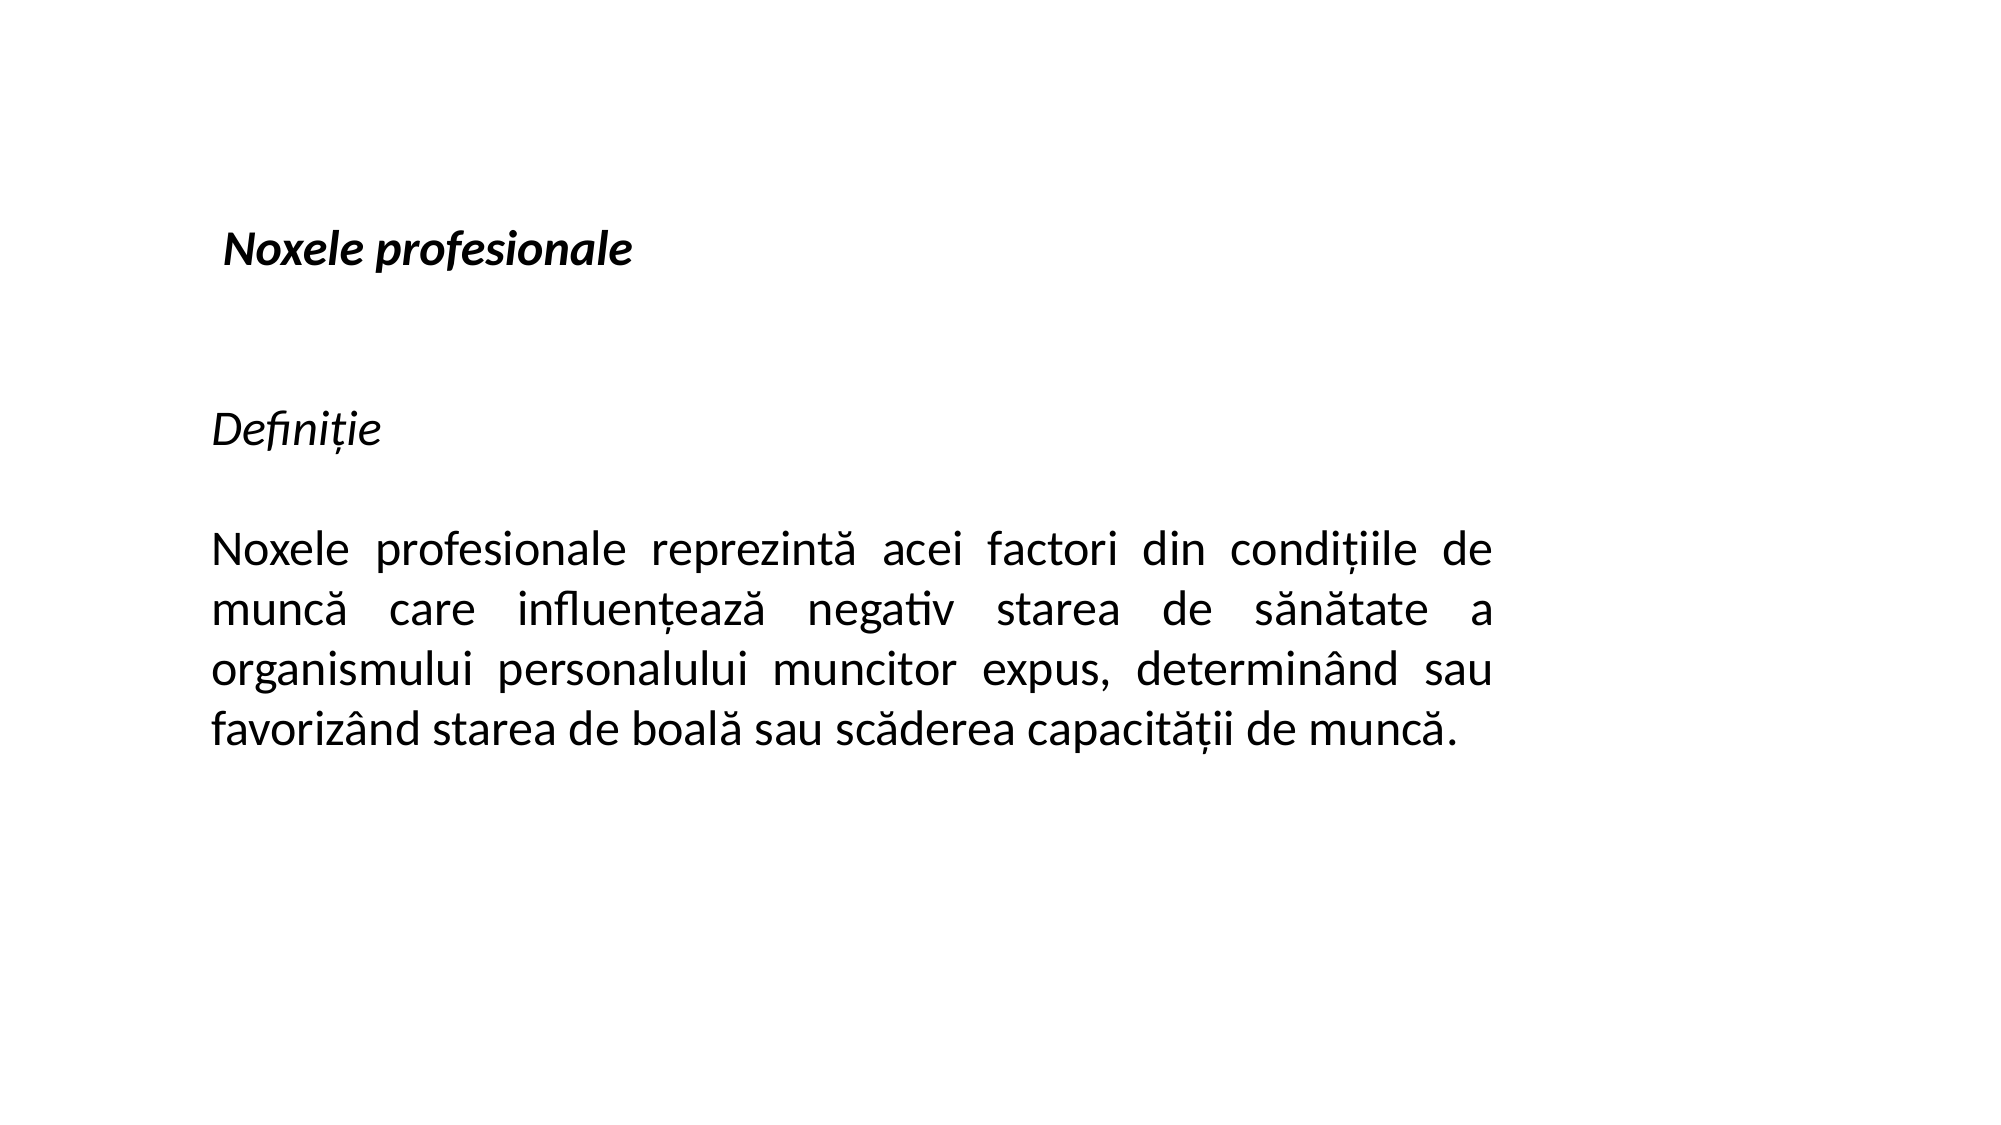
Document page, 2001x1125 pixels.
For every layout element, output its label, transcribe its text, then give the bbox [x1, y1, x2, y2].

text_box Noxele profesionale Definiţie Noxele profesionale reprezintă acei factori din condiţiile de muncă care influenţează negativ starea de sănătate a organismului personalului muncitor expus, determinând sau favorizând starea de boală sau scăderea capacităţii de muncă. [196, 208, 1510, 823]
